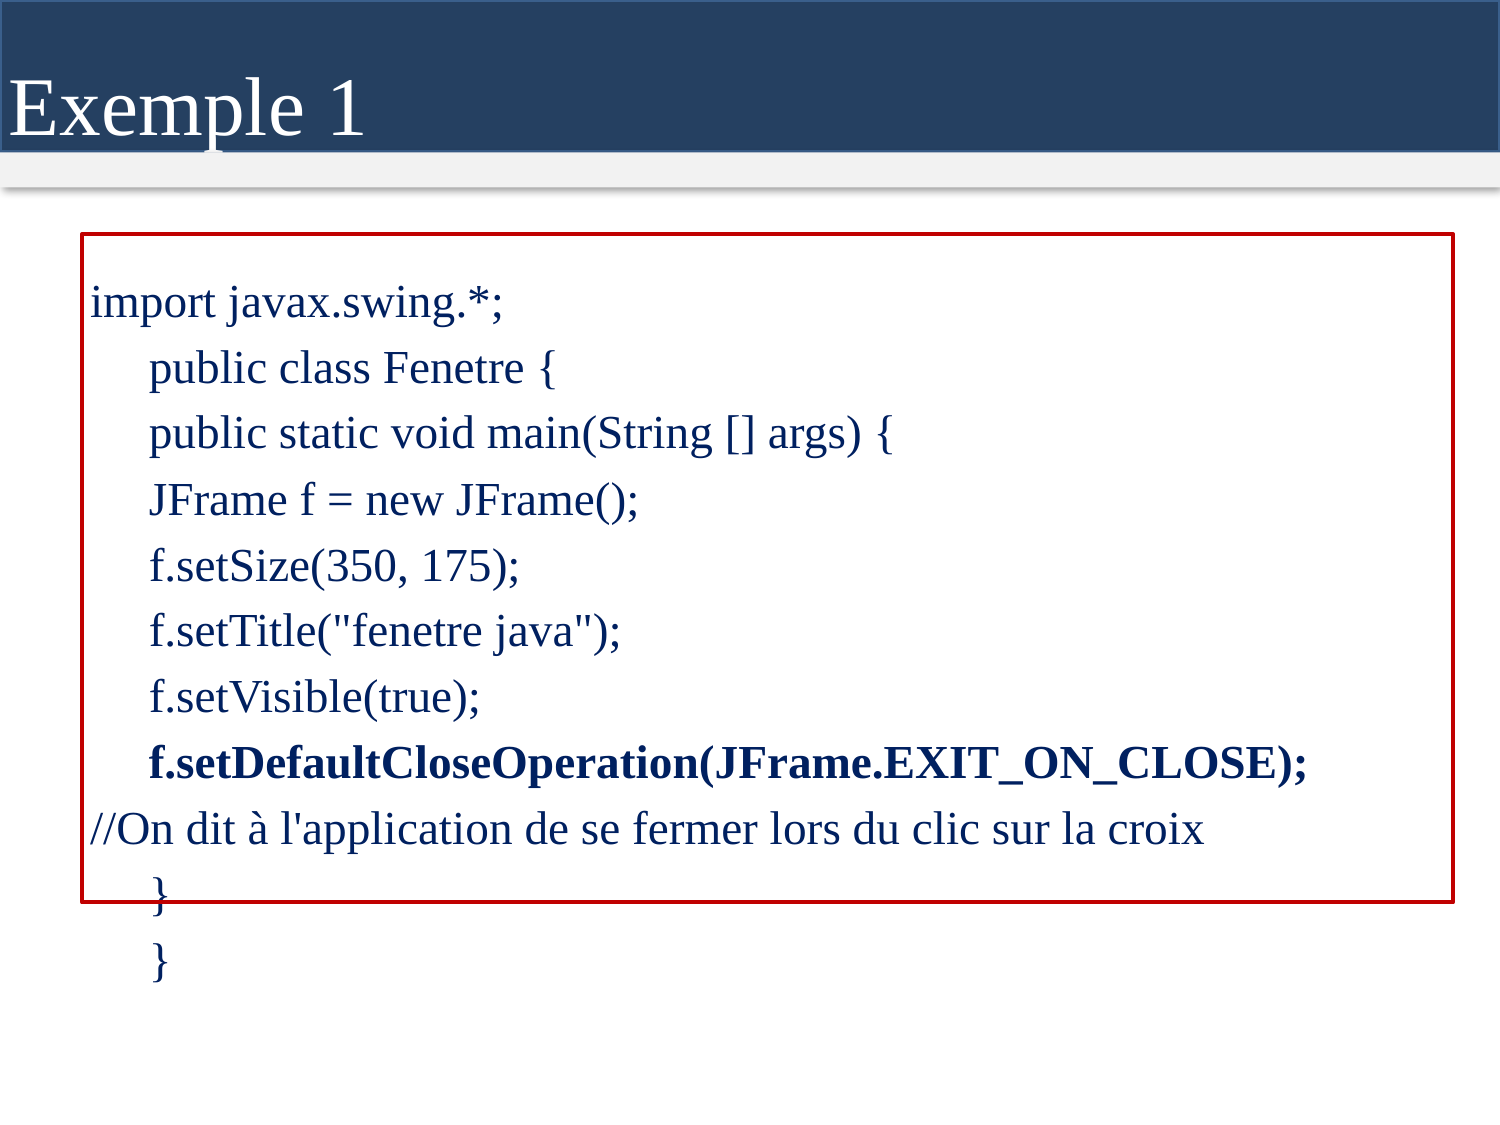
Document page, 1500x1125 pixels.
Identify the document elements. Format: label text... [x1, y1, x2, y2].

text_box [0, 150, 1500, 190]
list import javax.swing.*; public class Fenetre { public static void main(String [] args) { JFrame f = new JFrame(); f.setSize(350, 175); f.setTitle("fenetre java"); f.setVisible(true); f.setDefaultCloseOperation(JFrame.EXIT_ON_CLOSE); //On dit à l'application de se fermer lors du clic sur la croix } } [75, 262, 1425, 1005]
text_box [80, 232, 1455, 904]
text_box [0, 0, 1500, 149]
text_box Exemple 1 [0, 44, 1088, 150]
